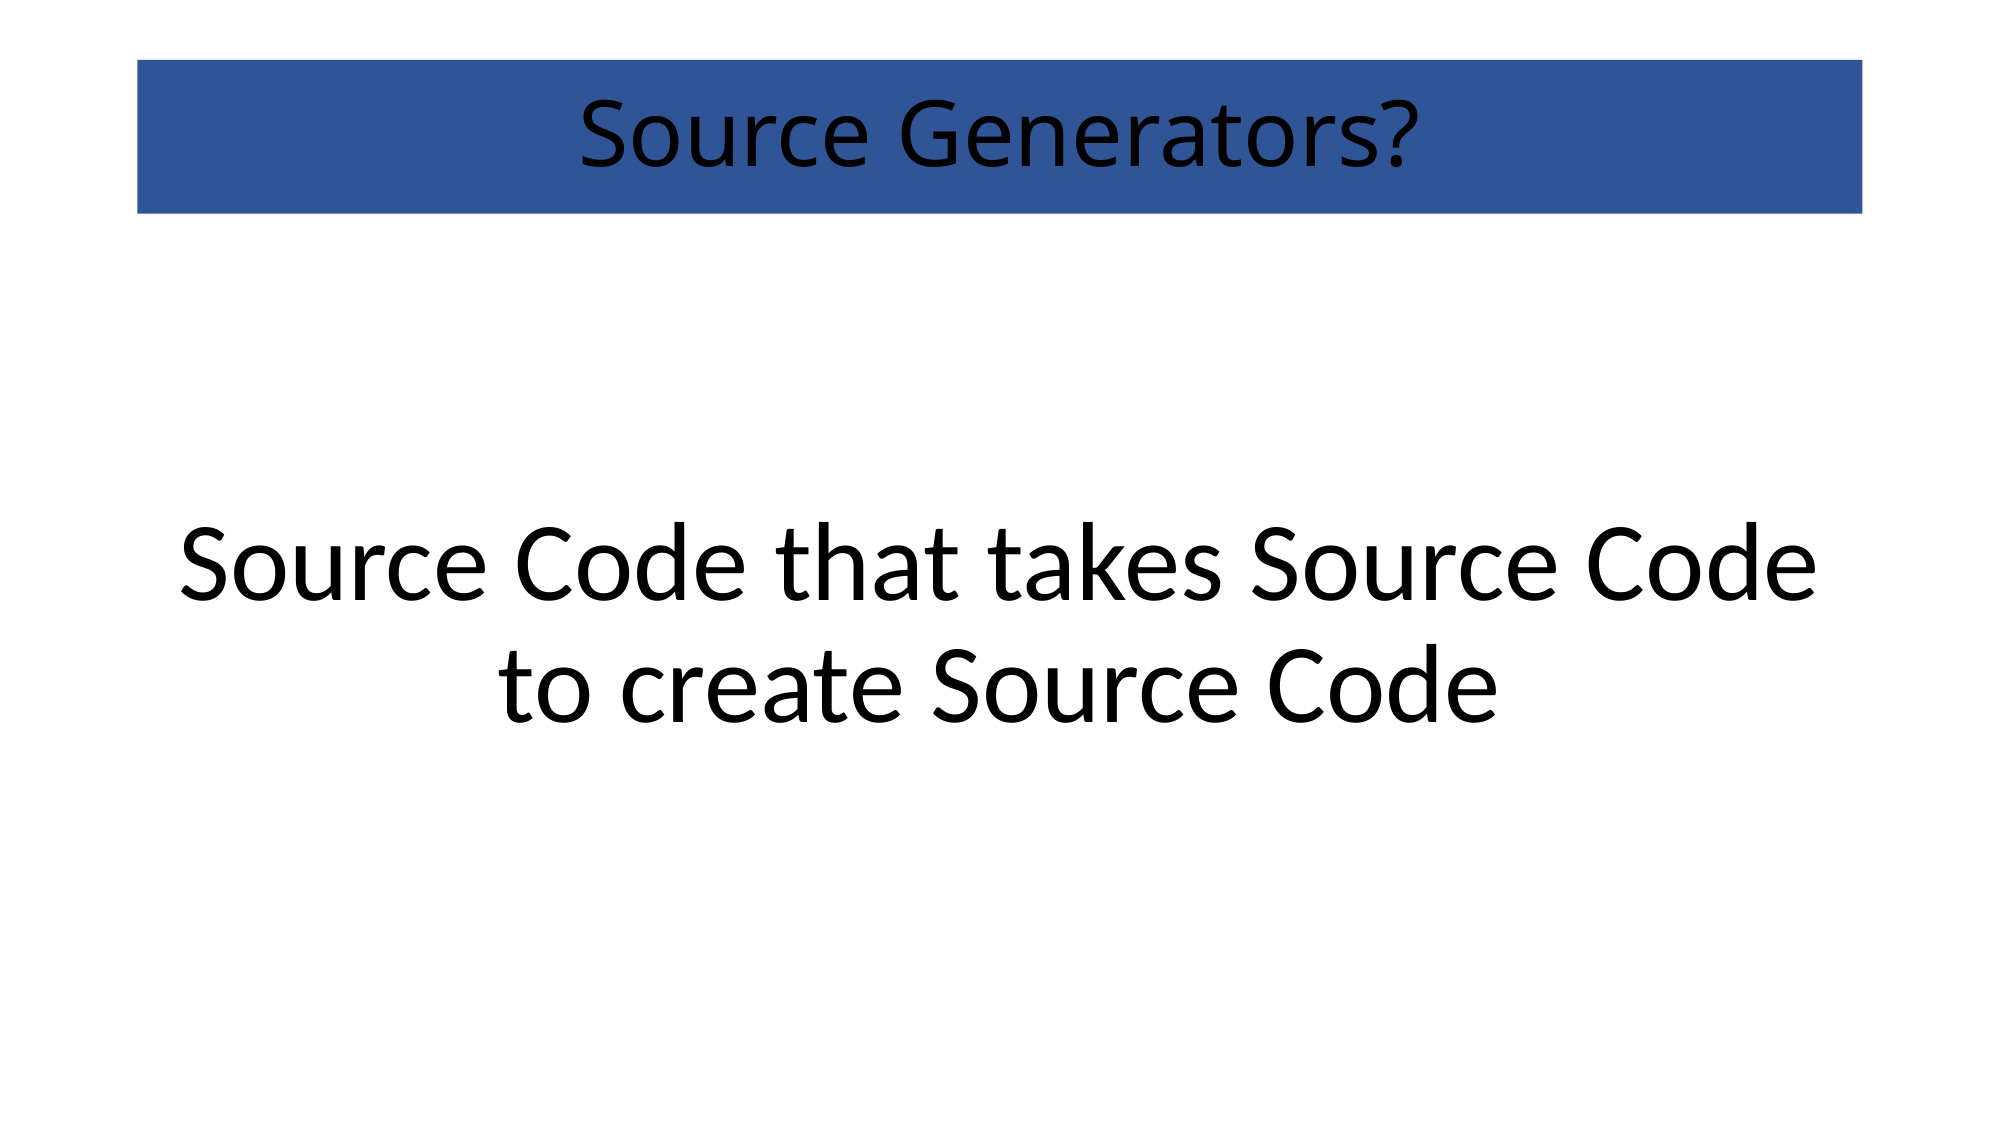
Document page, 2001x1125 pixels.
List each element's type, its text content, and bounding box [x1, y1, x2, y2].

list Source Code that takes Source Code to create Source Code [137, 237, 1863, 1014]
title Source Generators? [137, 59, 1863, 214]
